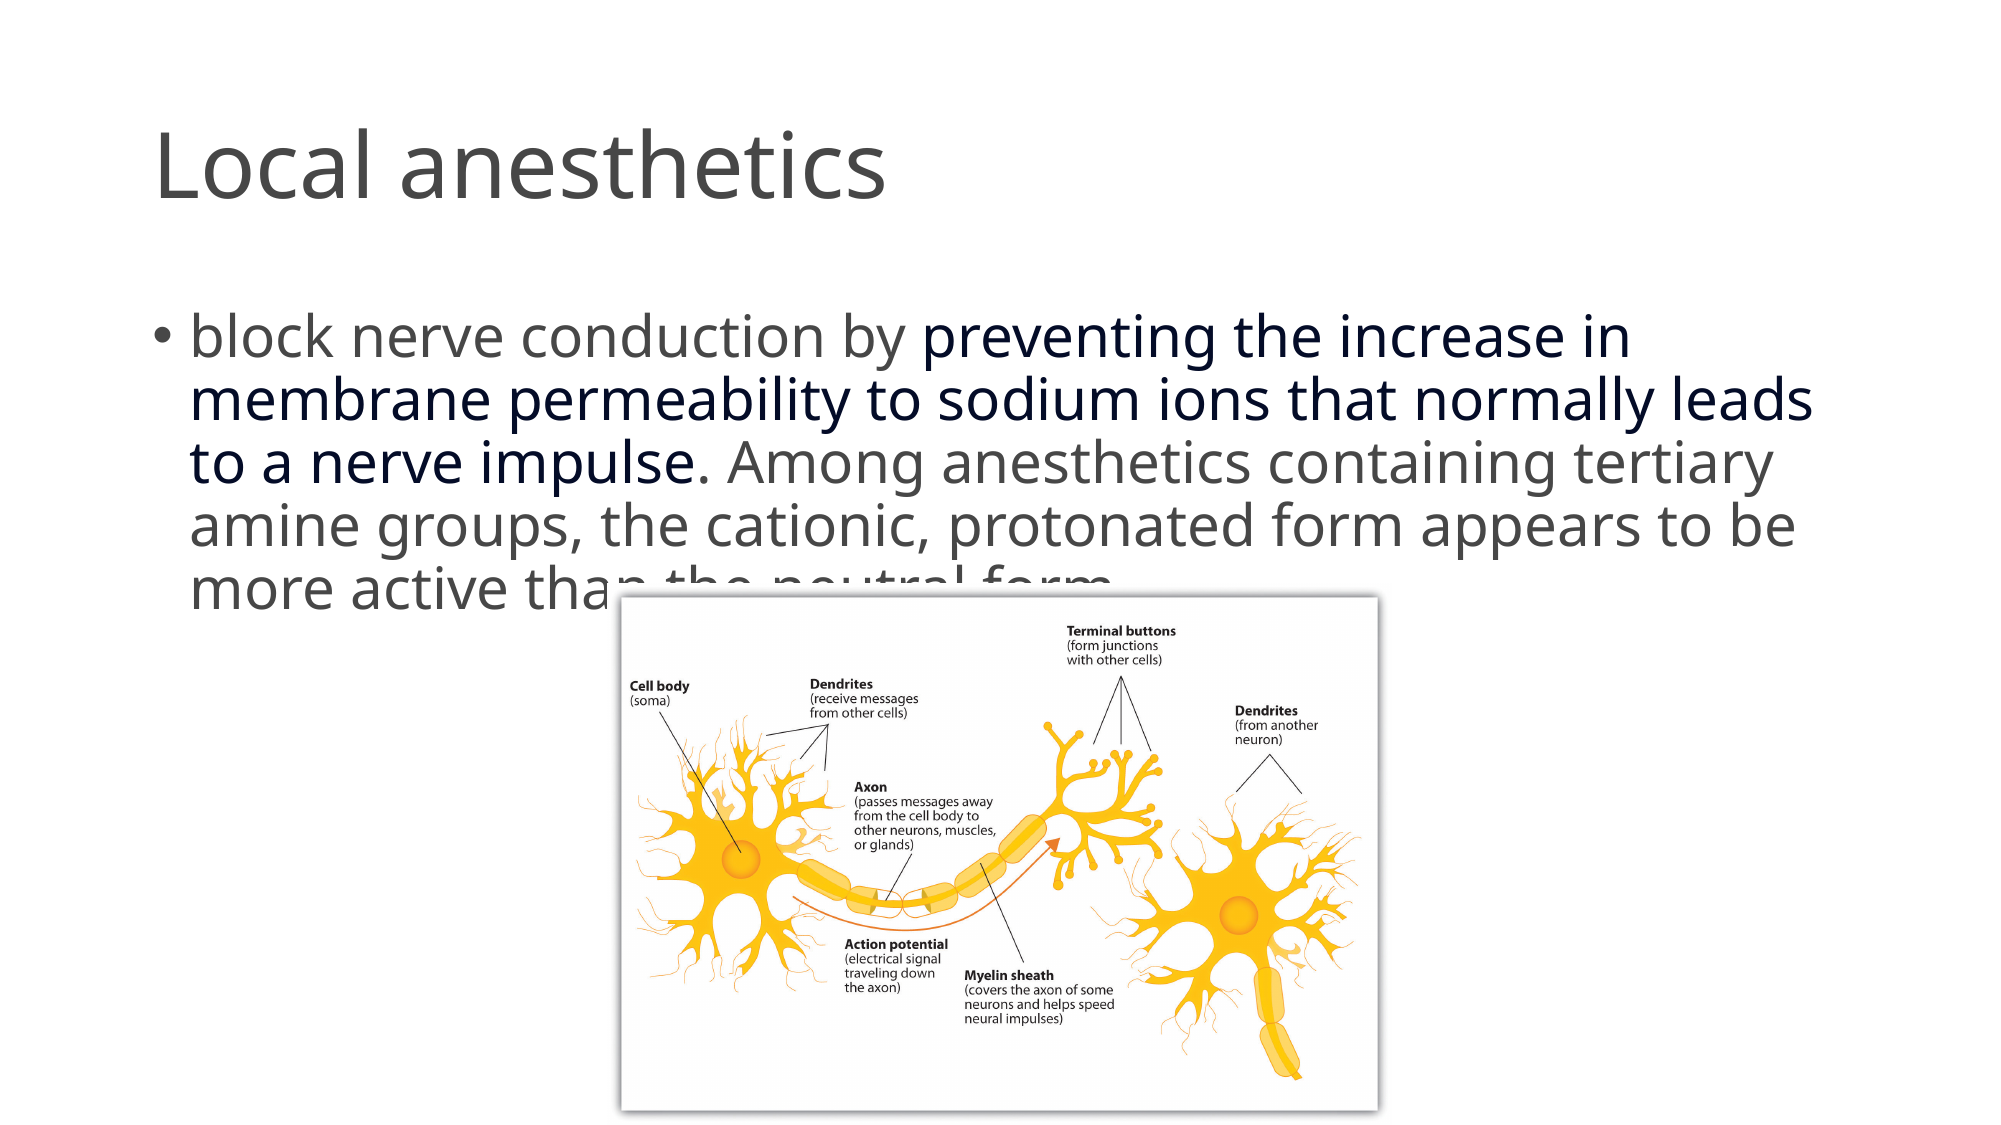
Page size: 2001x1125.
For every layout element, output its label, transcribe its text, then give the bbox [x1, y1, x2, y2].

title Local anesthetics [137, 59, 1863, 278]
picture [607, 583, 1392, 1125]
list block nerve conduction by preventing the increase in membrane permeability to sodium ions that normally leads to a nerve impulse. Among anesthetics containing tertiary amine groups, the cationic, protonated form appears to be more active than the neutral form. [137, 299, 1863, 1014]
